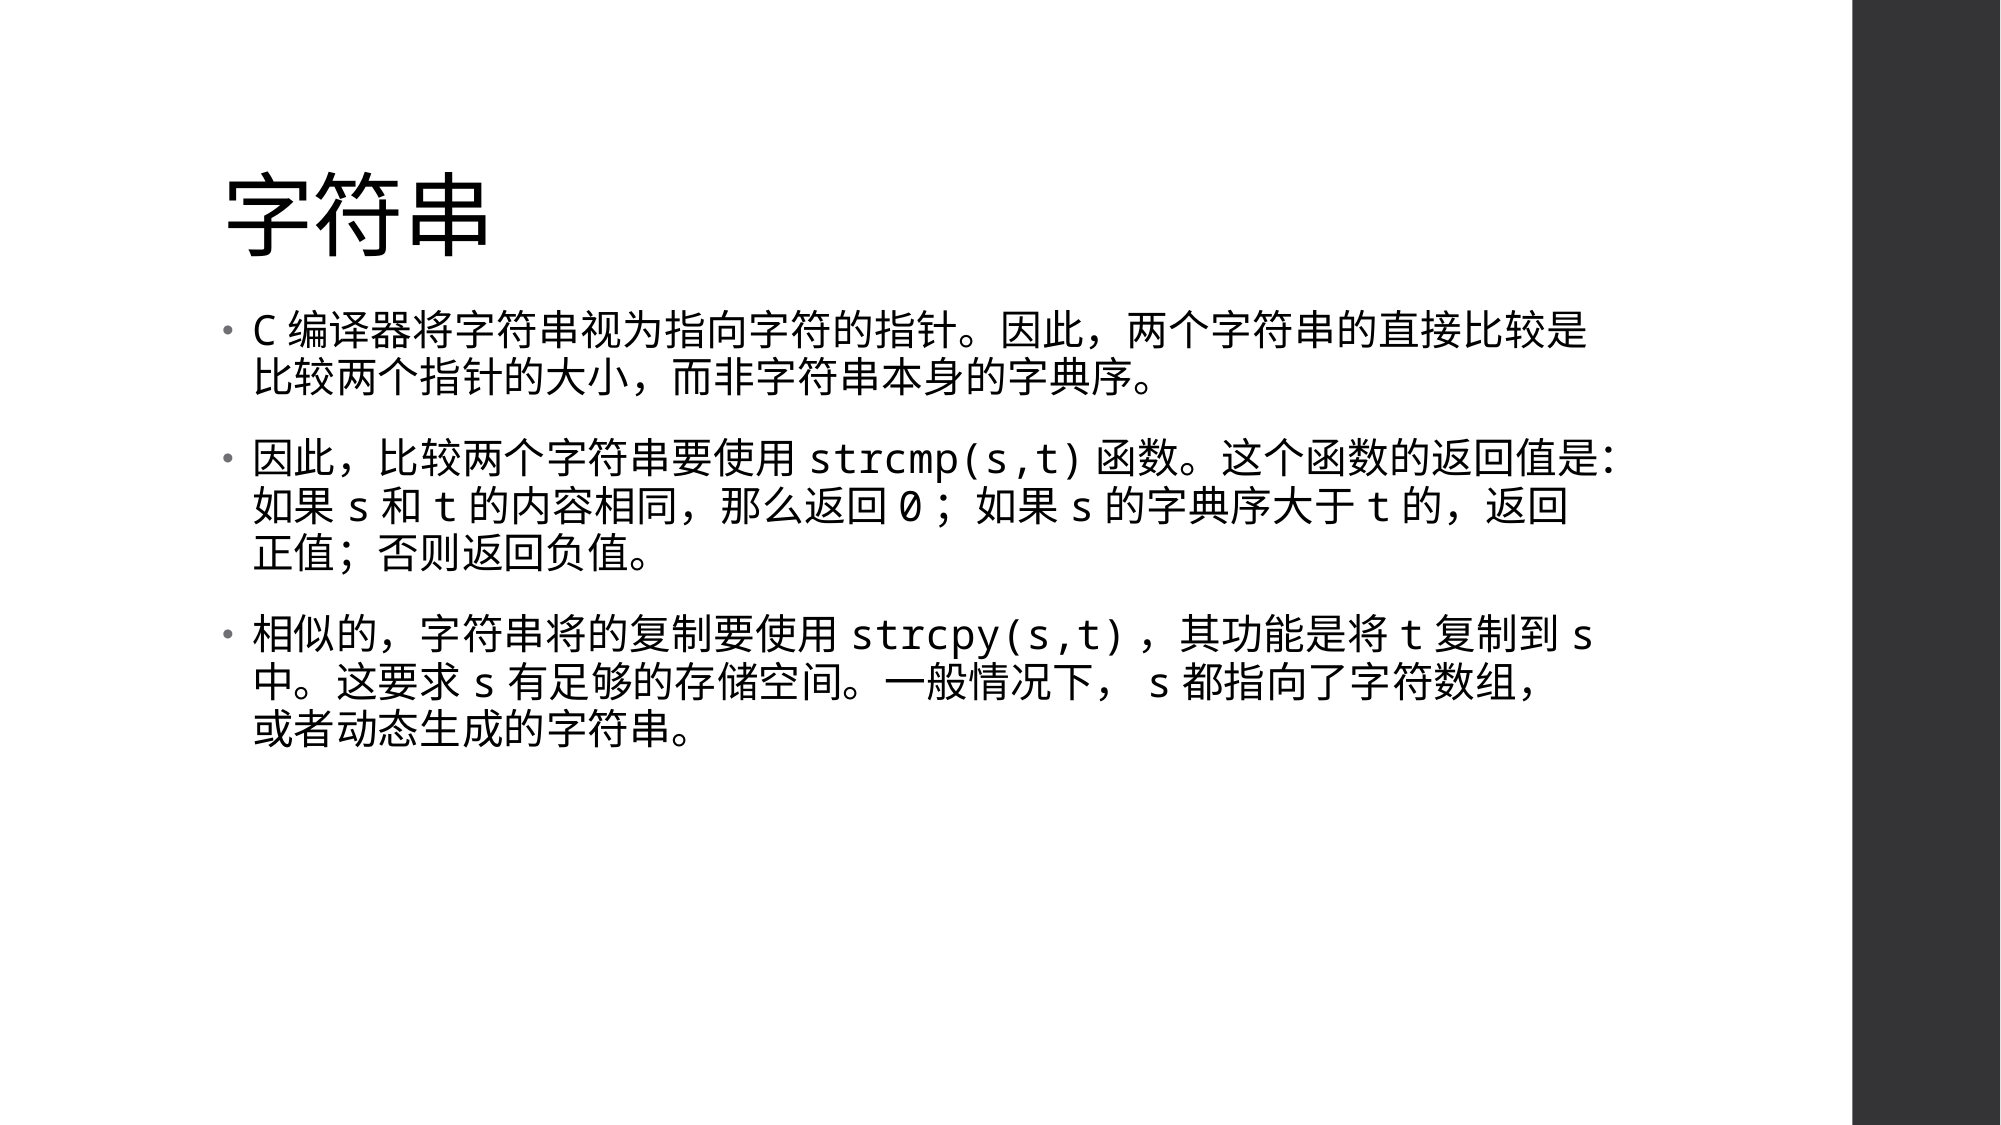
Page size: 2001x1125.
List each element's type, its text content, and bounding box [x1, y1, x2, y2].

title 字符串 [206, 60, 1797, 278]
list C编译器将字符串视为指向字符的指针。因此，两个字符串的直接比较是比较两个指针的大小，而非字符串本身的字典序。 因此，比较两个字符串要使用strcmp(s,t)函数。这个函数的返回值是：如果s和t的内容相同，那么返回0；如果s的字典序大于t的，返回正值；否则返回负值。 相似的，字符串将的复制要使用strcpy(s,t)，其功能是将t复制到s中。这要求s有足够的存储空间。一般情况下，s都指向了字符数组，或者动态生成的字符串。 [206, 299, 1617, 1014]
